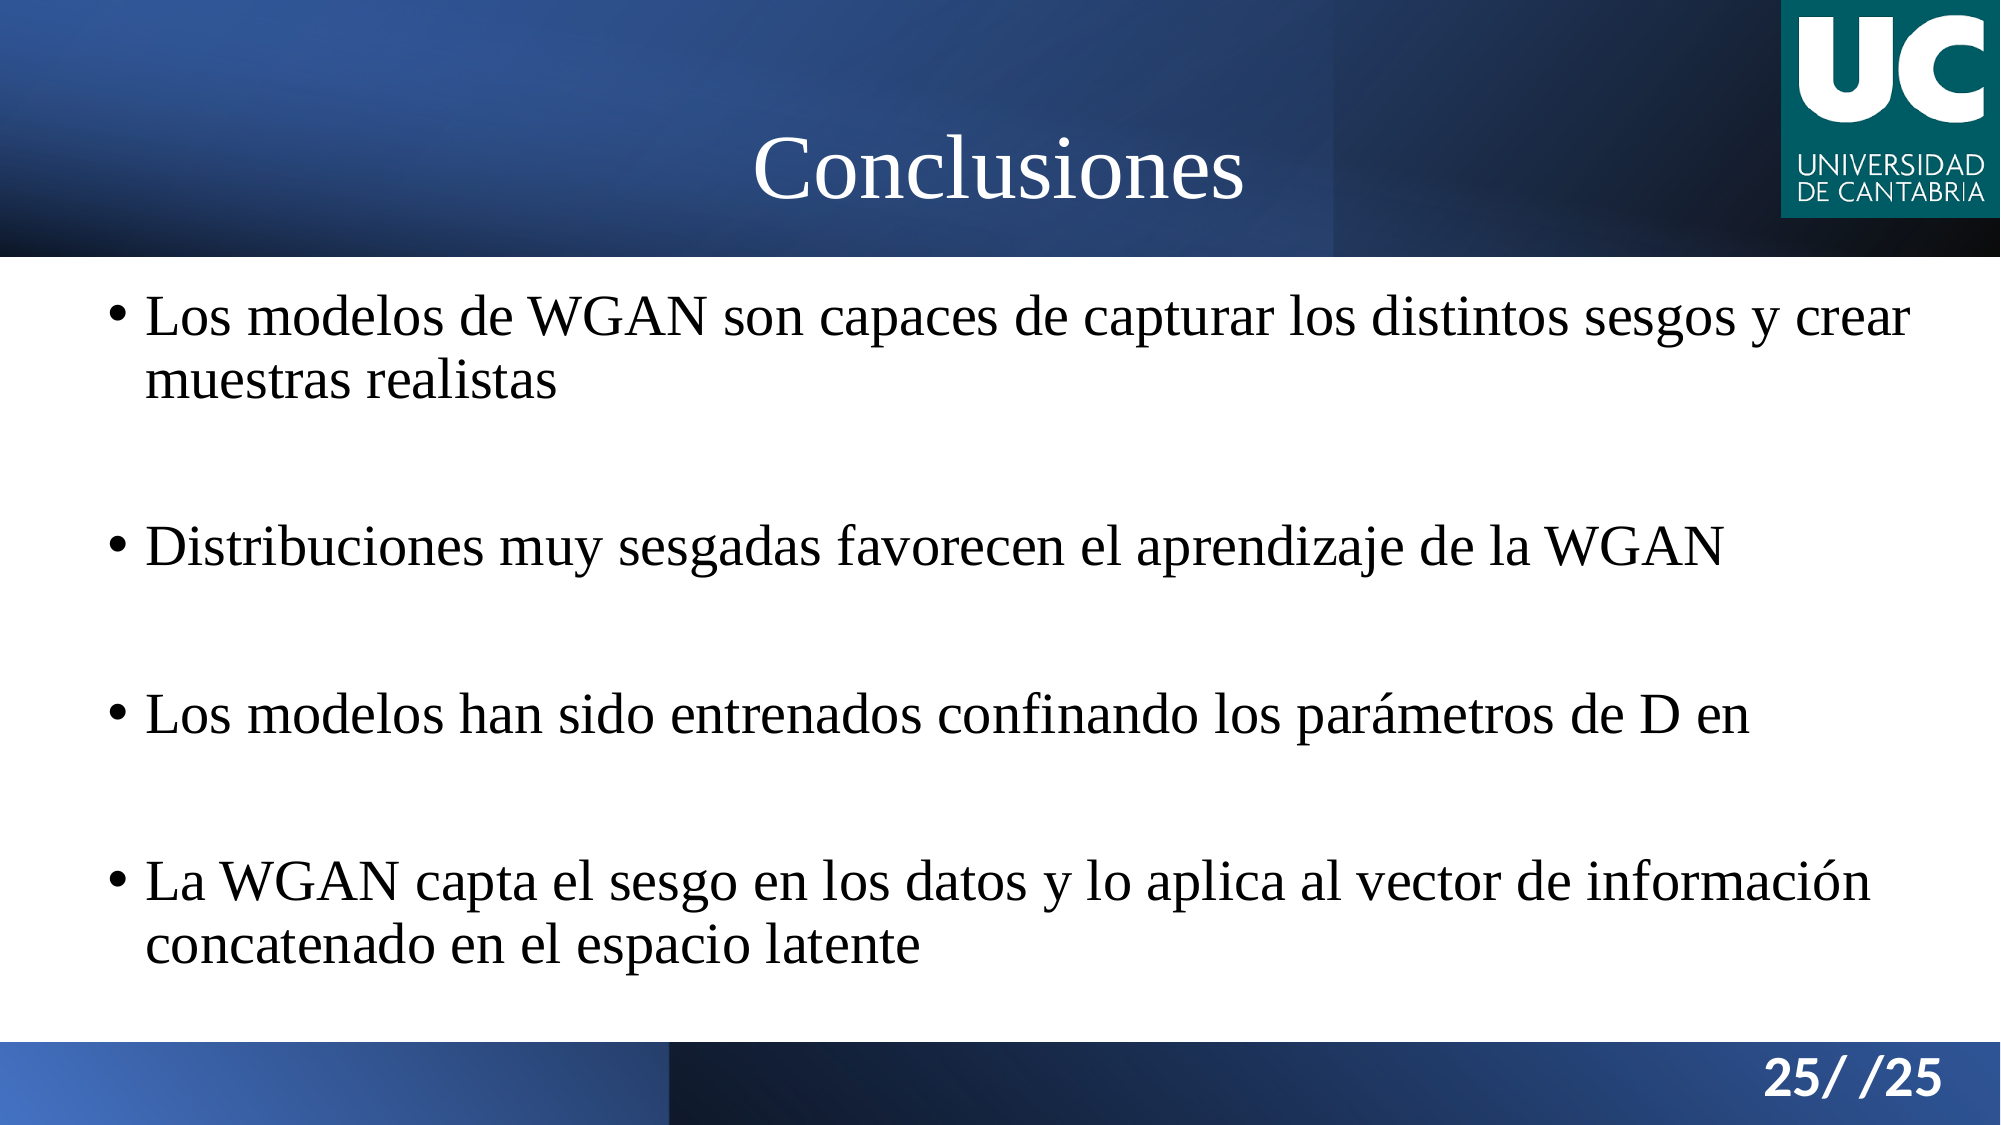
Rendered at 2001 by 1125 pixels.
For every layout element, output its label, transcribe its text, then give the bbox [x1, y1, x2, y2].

picture [0, 0, 2000, 257]
picture [0, 1042, 2001, 1125]
slide_number 25 [1412, 1042, 1863, 1103]
title Conclusiones [137, 59, 1863, 278]
